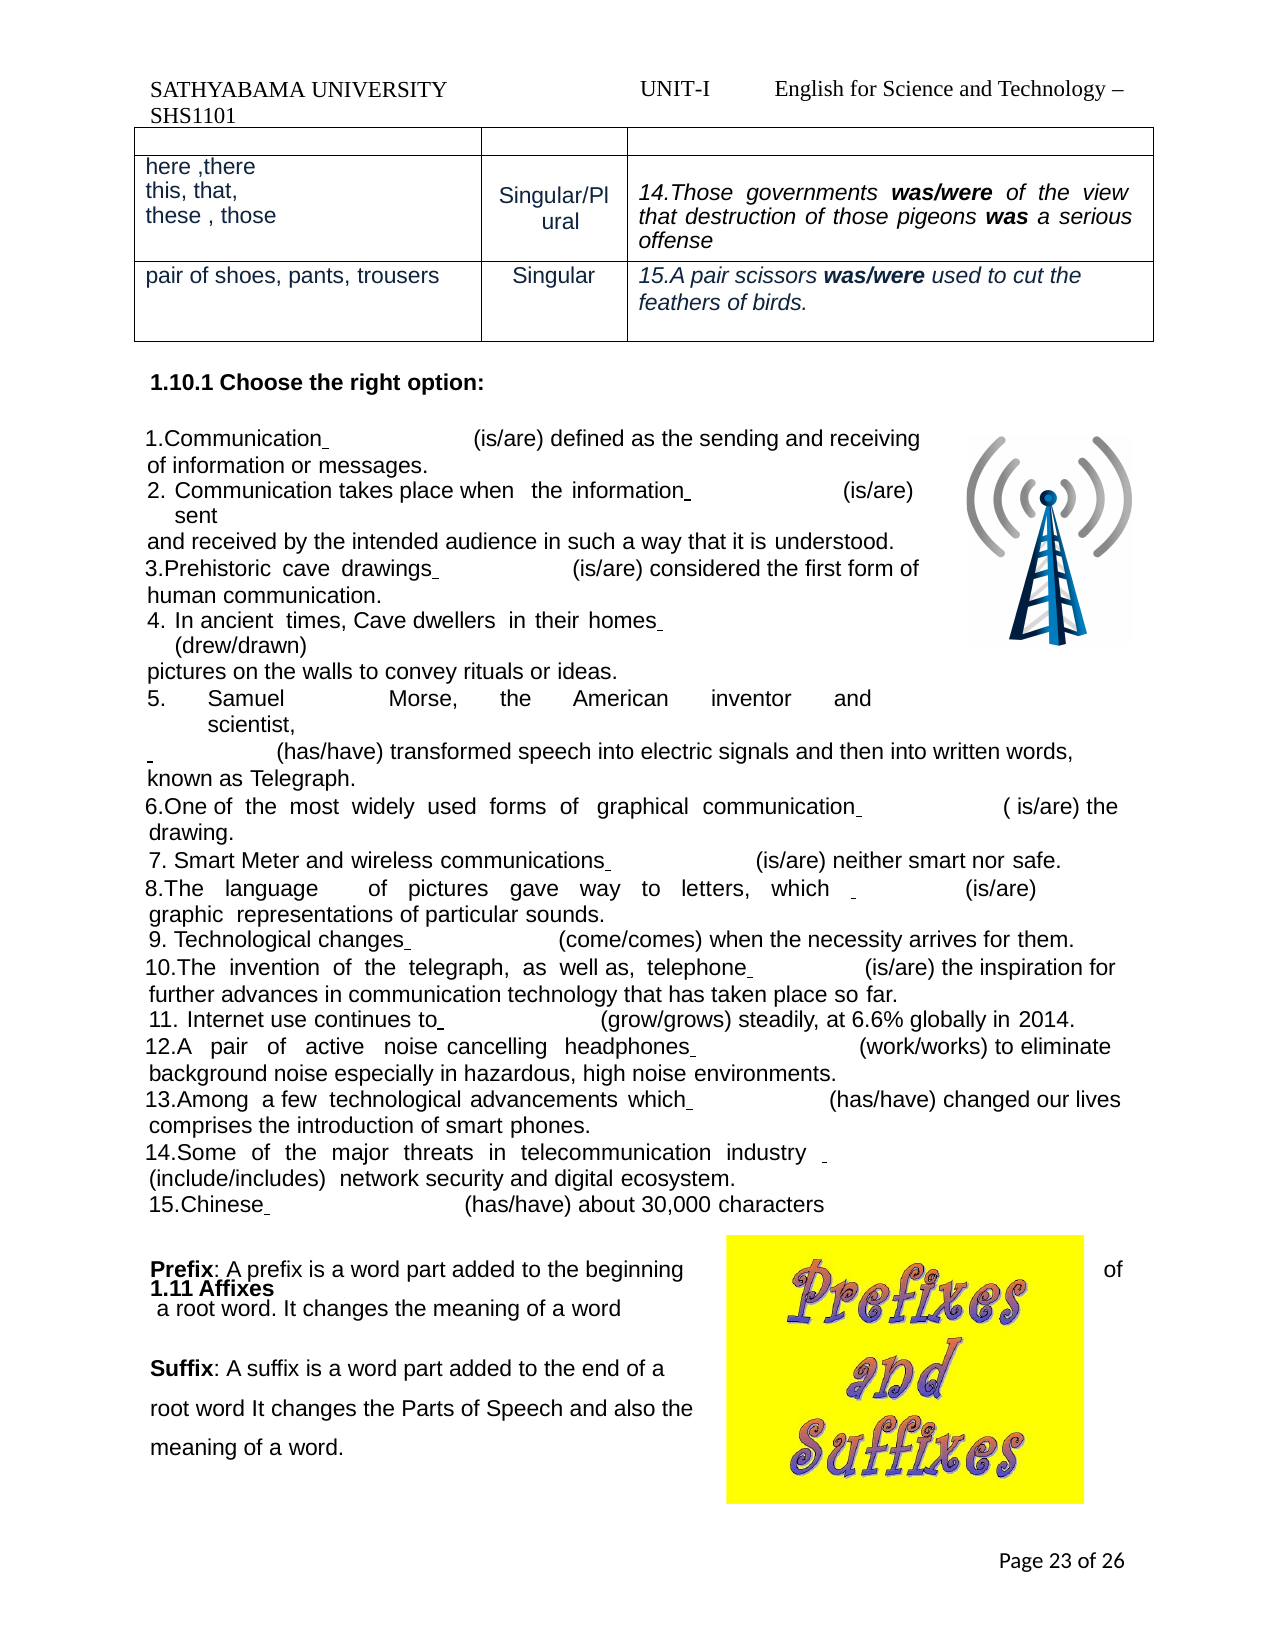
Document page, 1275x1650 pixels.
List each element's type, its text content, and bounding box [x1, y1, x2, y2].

table_header [135, 128, 481, 155]
table_cell 15.A pair scissors was/were used to cut the feathers of birds. [628, 262, 1153, 341]
table_cell here ,there this, that, these , those [135, 156, 481, 261]
slide_number Page 22 of 26 [997, 1549, 1128, 1650]
text_box Suffix: A suffix is a word part added to the end of a root word It changes the Parts of Speech and also the meaning of a word. [148, 1340, 706, 1460]
table_cell Singular [482, 262, 627, 341]
table_header [628, 128, 1153, 155]
text_box Prefix: A prefix is a word part added to the beginning a root word. It changes the meaning of a word [148, 1240, 690, 1321]
text_box 1.10.1 Choose the right option: Communication (is/are) defined as the sending and receiving of information or messages. Communication takes place when the information (is/are) sent and received by the intended audience in such a way that it is understood. Prehistoric cave drawings (is/are) considered the first form of human communication. In ancient times, Cave dwellers in their homes (drew/drawn) pictures on the walls to convey rituals or ideas. Samuel Morse, the American inventor and scientist, (has/have) transformed speech into electric signals and then into written words, known as Telegraph. One of the most widely used forms of graphical communication ( is/are) the drawing. Smart Meter and wireless communications (is/are) neither smart nor safe. The language of pictures gave way to letters, which (is/are) graphic representations of particular sounds. Technological changes (come/comes) when the necessity arrives for them. The invention of the telegraph, as well as, telephone (is/are) the inspiration for further advances in communication technology that has taken place so far. Internet use continues to (grow/grows) steadily, at 6.6% globally in 2014. A pair of active noise cancelling headphones (work/works) to eliminate background noise especially in hazardous, high noise environments. Among a few technological advancements which (has/have) changed our lives comprises the introduction of smart phones. Some of the major threats in telecommunication industry (include/includes) network security and digital ecosystem. Chinese (has/have) about 30,000 characters 1.11 Affixes [144, 365, 1140, 1302]
text_box UNIT-I [638, 71, 713, 101]
table_cell 14.Those governments was/were of the view that destruction of those pigeons was a serious offense [628, 156, 1153, 261]
table_header [482, 128, 627, 155]
text_box SATHYABAMA UNIVERSITY SHS1101 [148, 71, 457, 127]
text_box of [1101, 1252, 1125, 1282]
text_box English for Science and Technology – [772, 71, 1127, 101]
text_box [726, 1235, 1085, 1504]
table_cell pair of shoes, pants, trousers [135, 262, 481, 341]
table_cell Singular/Pl ural [482, 156, 627, 261]
